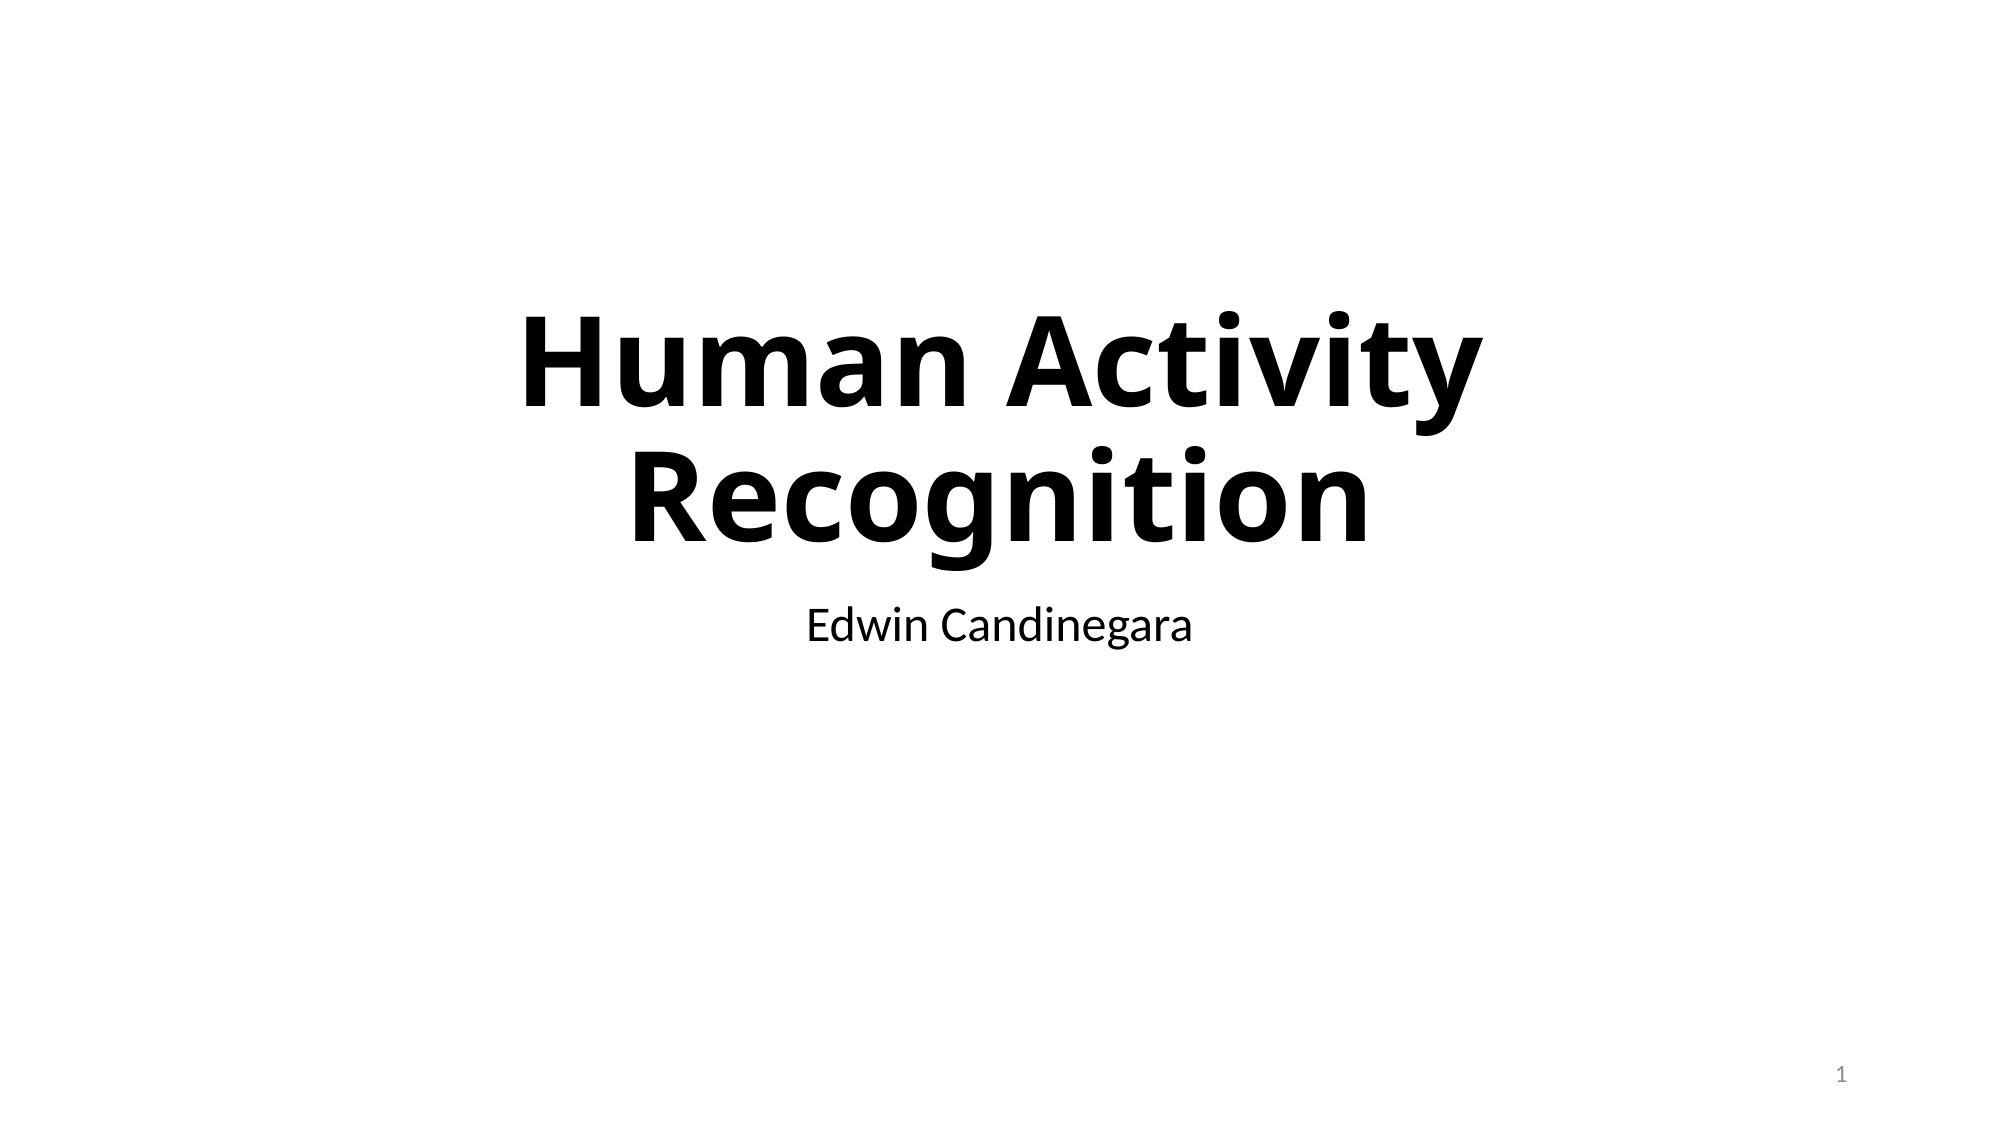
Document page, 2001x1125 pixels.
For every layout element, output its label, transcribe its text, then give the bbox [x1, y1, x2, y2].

slide_number 1 [1412, 1042, 1863, 1103]
title Human Activity Recognition [249, 184, 1750, 576]
subtitle Edwin Candinegara [249, 590, 1750, 863]
